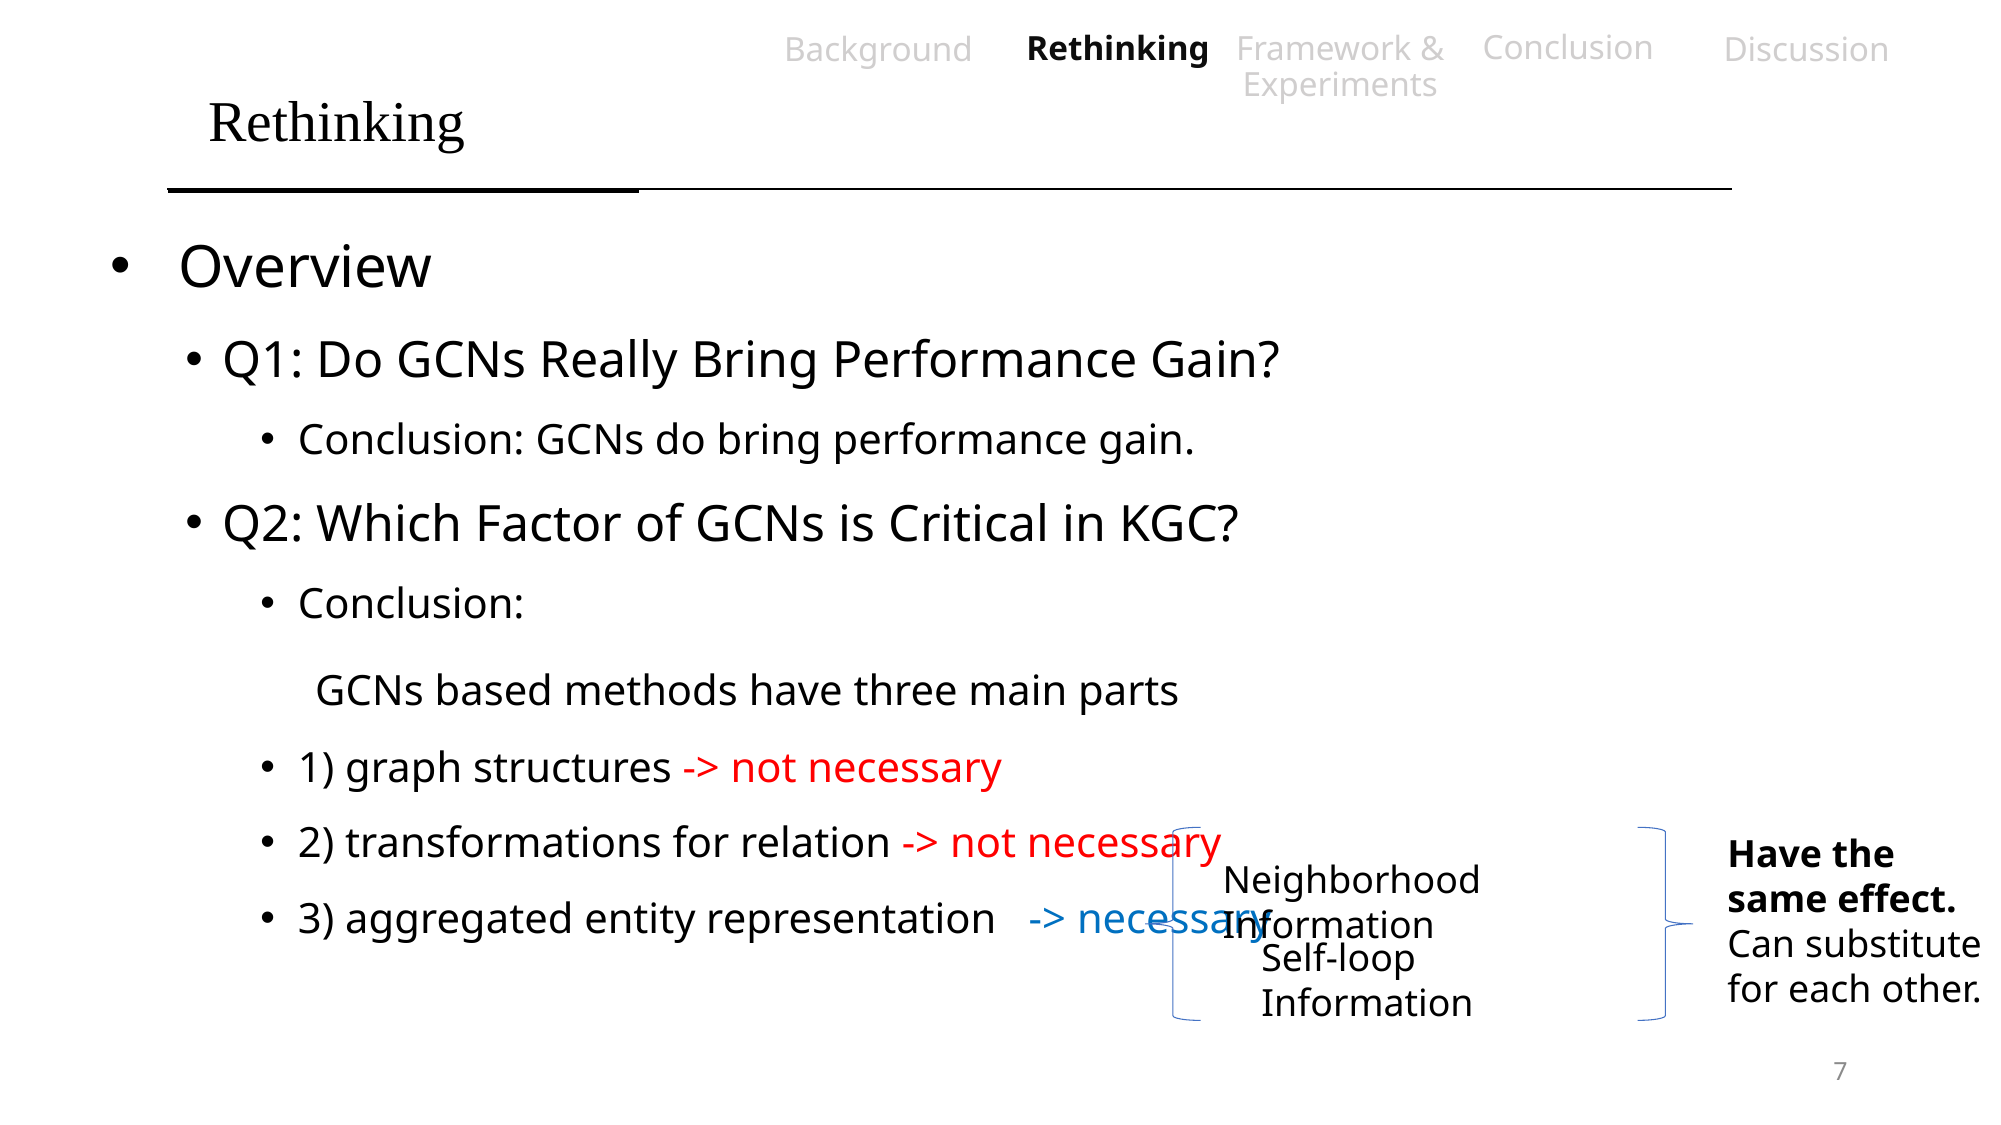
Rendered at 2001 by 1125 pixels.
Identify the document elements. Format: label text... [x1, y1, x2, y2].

text_box Neighborhood Information [1207, 848, 1637, 954]
slide_number 7 [1412, 1042, 1863, 1103]
text_box Conclusion [1445, 23, 1692, 74]
list Overview Q1: Do GCNs Really Bring Performance Gain? Conclusion: GCNs do bring performance gain. Q2: Which Factor of GCNs is Critical in KGC? Conclusion: GCNs based methods have three main parts 1) graph structures -> not necessary 2) transformations for relation -> not necessary 3) aggregated entity representation -> necessary [95, 201, 2000, 1125]
text_box [1145, 826, 1201, 1021]
text_box Framework & Experiments [1217, 24, 1464, 112]
text_box [1637, 826, 1694, 1021]
text_box Background [721, 24, 1036, 87]
text_box Have the same effect. Can substitute for each other. [1712, 822, 2000, 1063]
text_box Rethinking [995, 24, 1217, 76]
text_box Self-loop Information [1246, 926, 1606, 1032]
title Rethinking [193, 61, 1059, 161]
text_box Discussion [1683, 25, 1930, 77]
